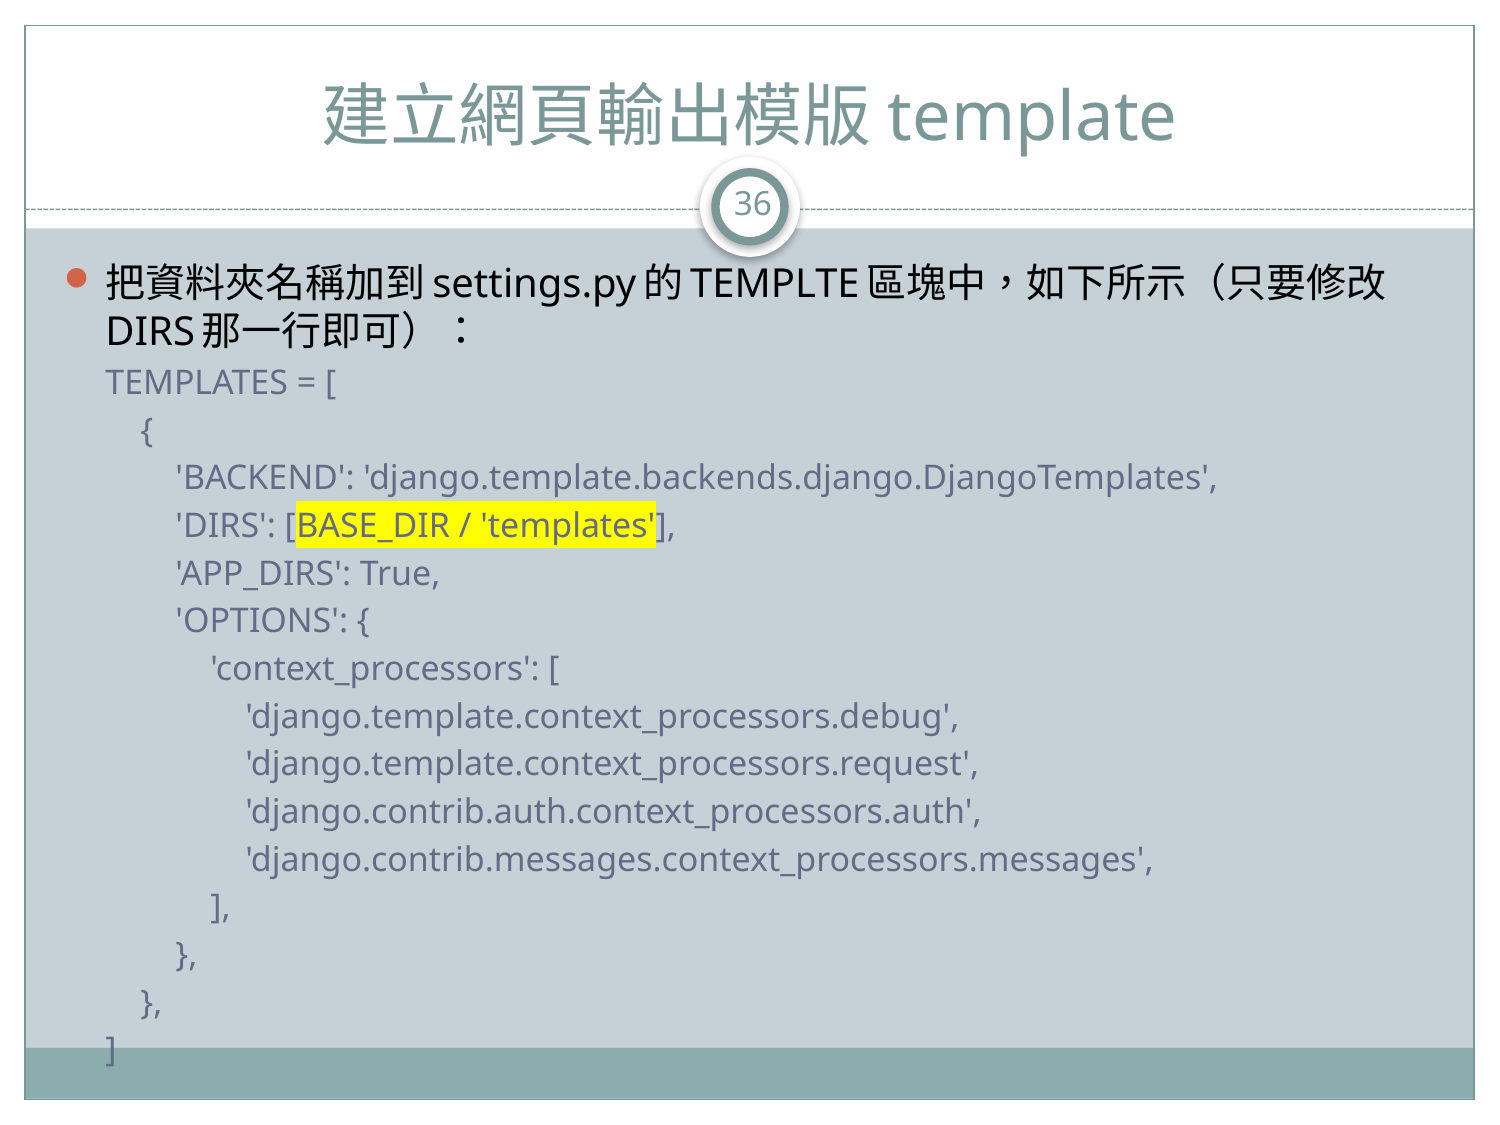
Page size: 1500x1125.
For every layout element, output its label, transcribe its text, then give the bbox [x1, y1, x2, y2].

title 建立網頁輸出模版template [49, 37, 1450, 162]
slide_number 36 [715, 168, 791, 241]
list 把資料夾名稱加到settings.py的TEMPLTE區塊中，如下所示（只要修改DIRS那一行即可）： TEMPLATES = [ { 'BACKEND': 'django.template.backends.django.DjangoTemplates', 'DIRS': [BASE_DIR / 'templates'], 'APP_DIRS': True, 'OPTIONS': { 'context_processors': [ 'django.template.context_processors.debug', 'django.template.context_processors.request', 'django.contrib.auth.context_processors.auth', 'django.contrib.messages.context_processors.messages', ], }, }, ] [49, 250, 1450, 1083]
